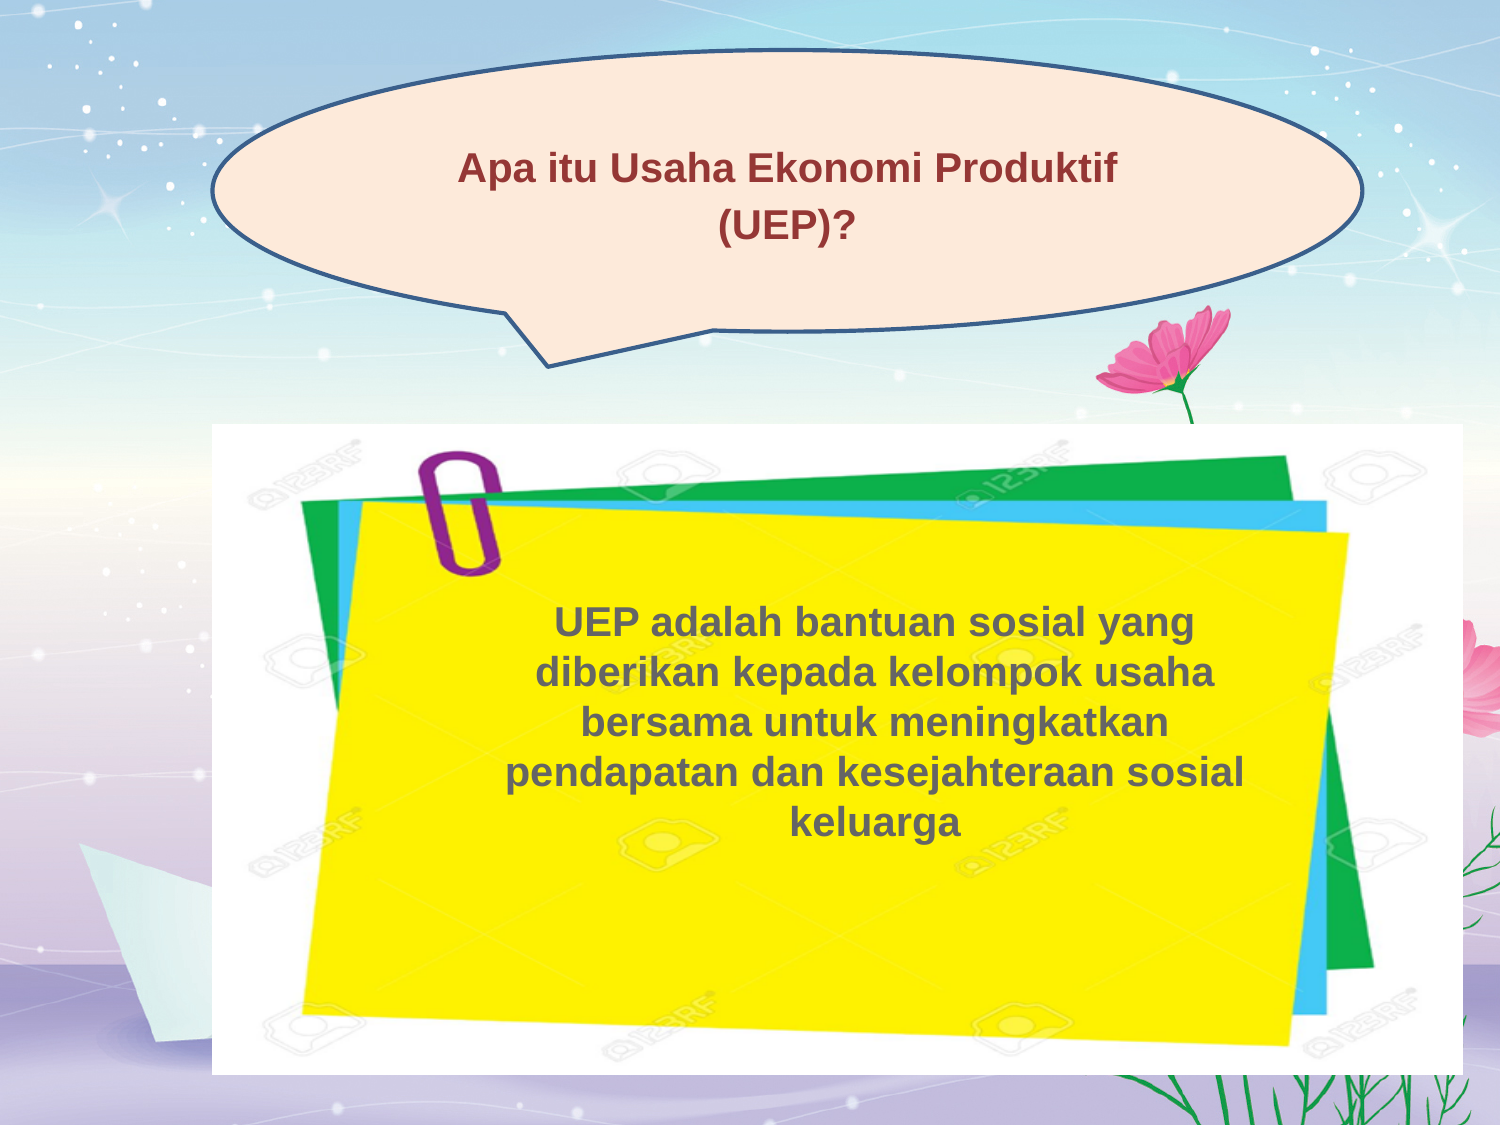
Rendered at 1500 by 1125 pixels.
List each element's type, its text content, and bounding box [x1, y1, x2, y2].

picture [0, 0, 1500, 1125]
text_box Apa itu Usaha Ekonomi Produktif (UEP)? [210, 47, 1365, 369]
